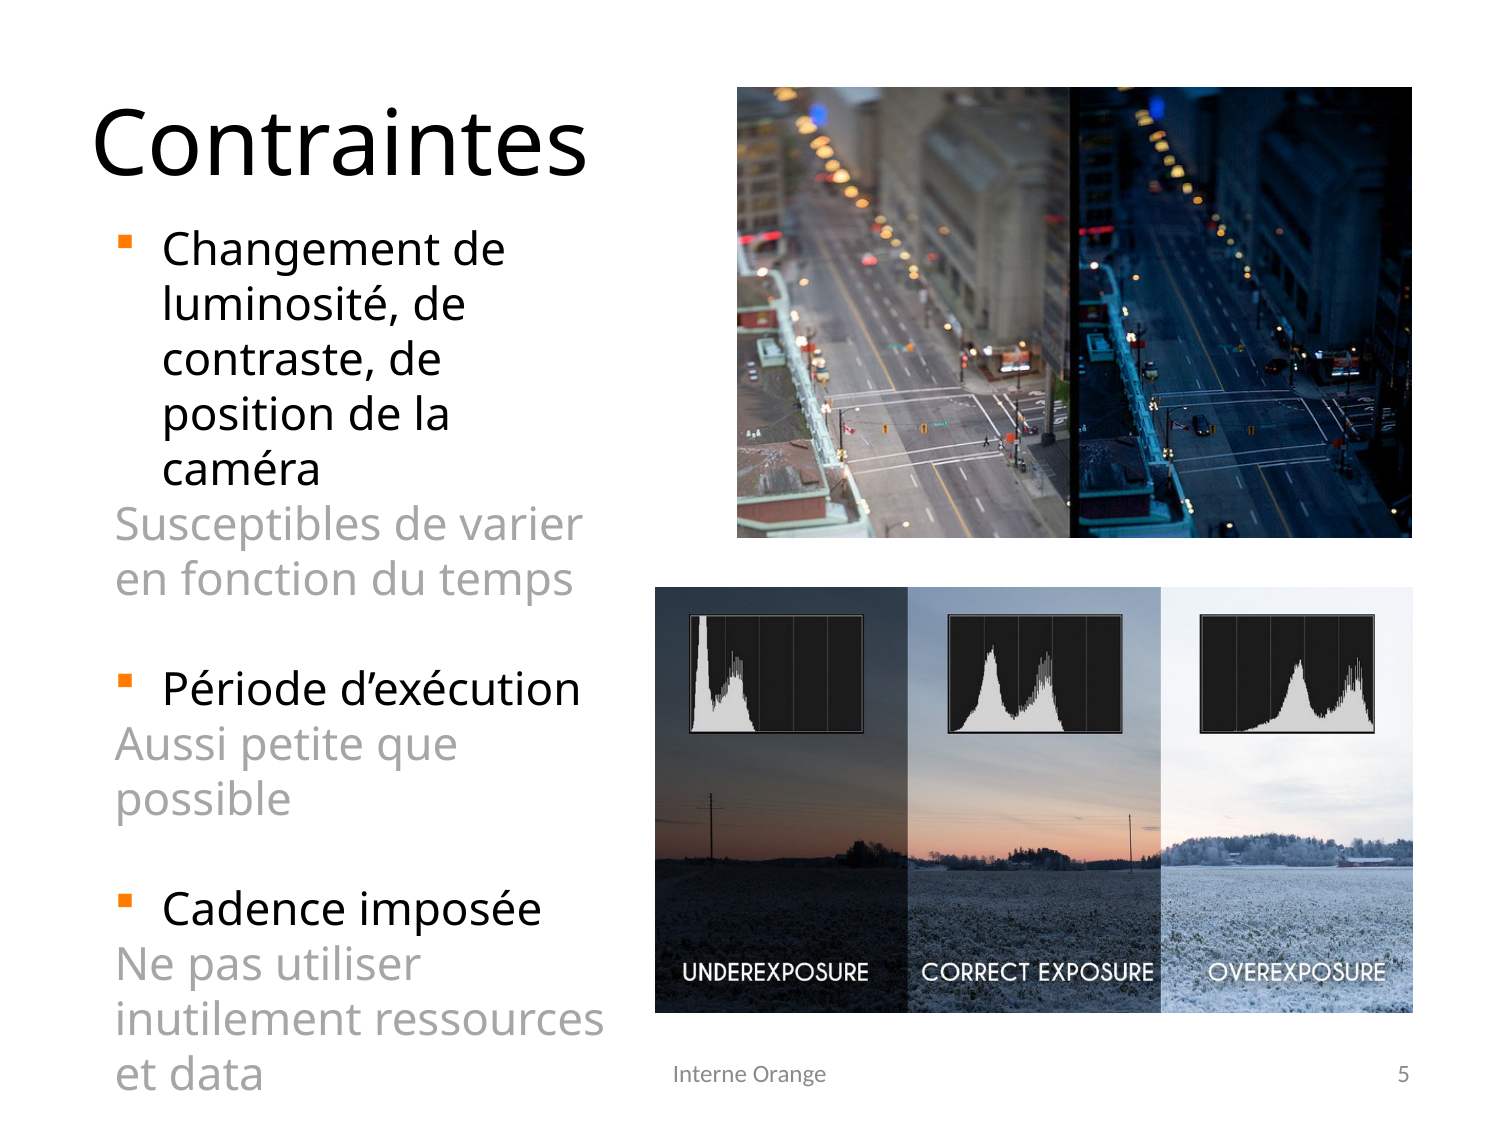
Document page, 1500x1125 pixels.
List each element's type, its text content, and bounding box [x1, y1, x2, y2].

slide_number 5 [1074, 1042, 1425, 1103]
title Contraintes [75, 45, 1425, 233]
text_box Changement de luminosité, de contraste, de position de la caméra Susceptibles de varier en fonction du temps Période d’exécution Aussi petite que possible Cadence imposée Ne pas utiliser inutilement ressources et data [99, 212, 625, 1107]
picture [737, 87, 1413, 538]
footer Interne Orange [625, 1042, 988, 1103]
picture [654, 587, 1413, 1013]
